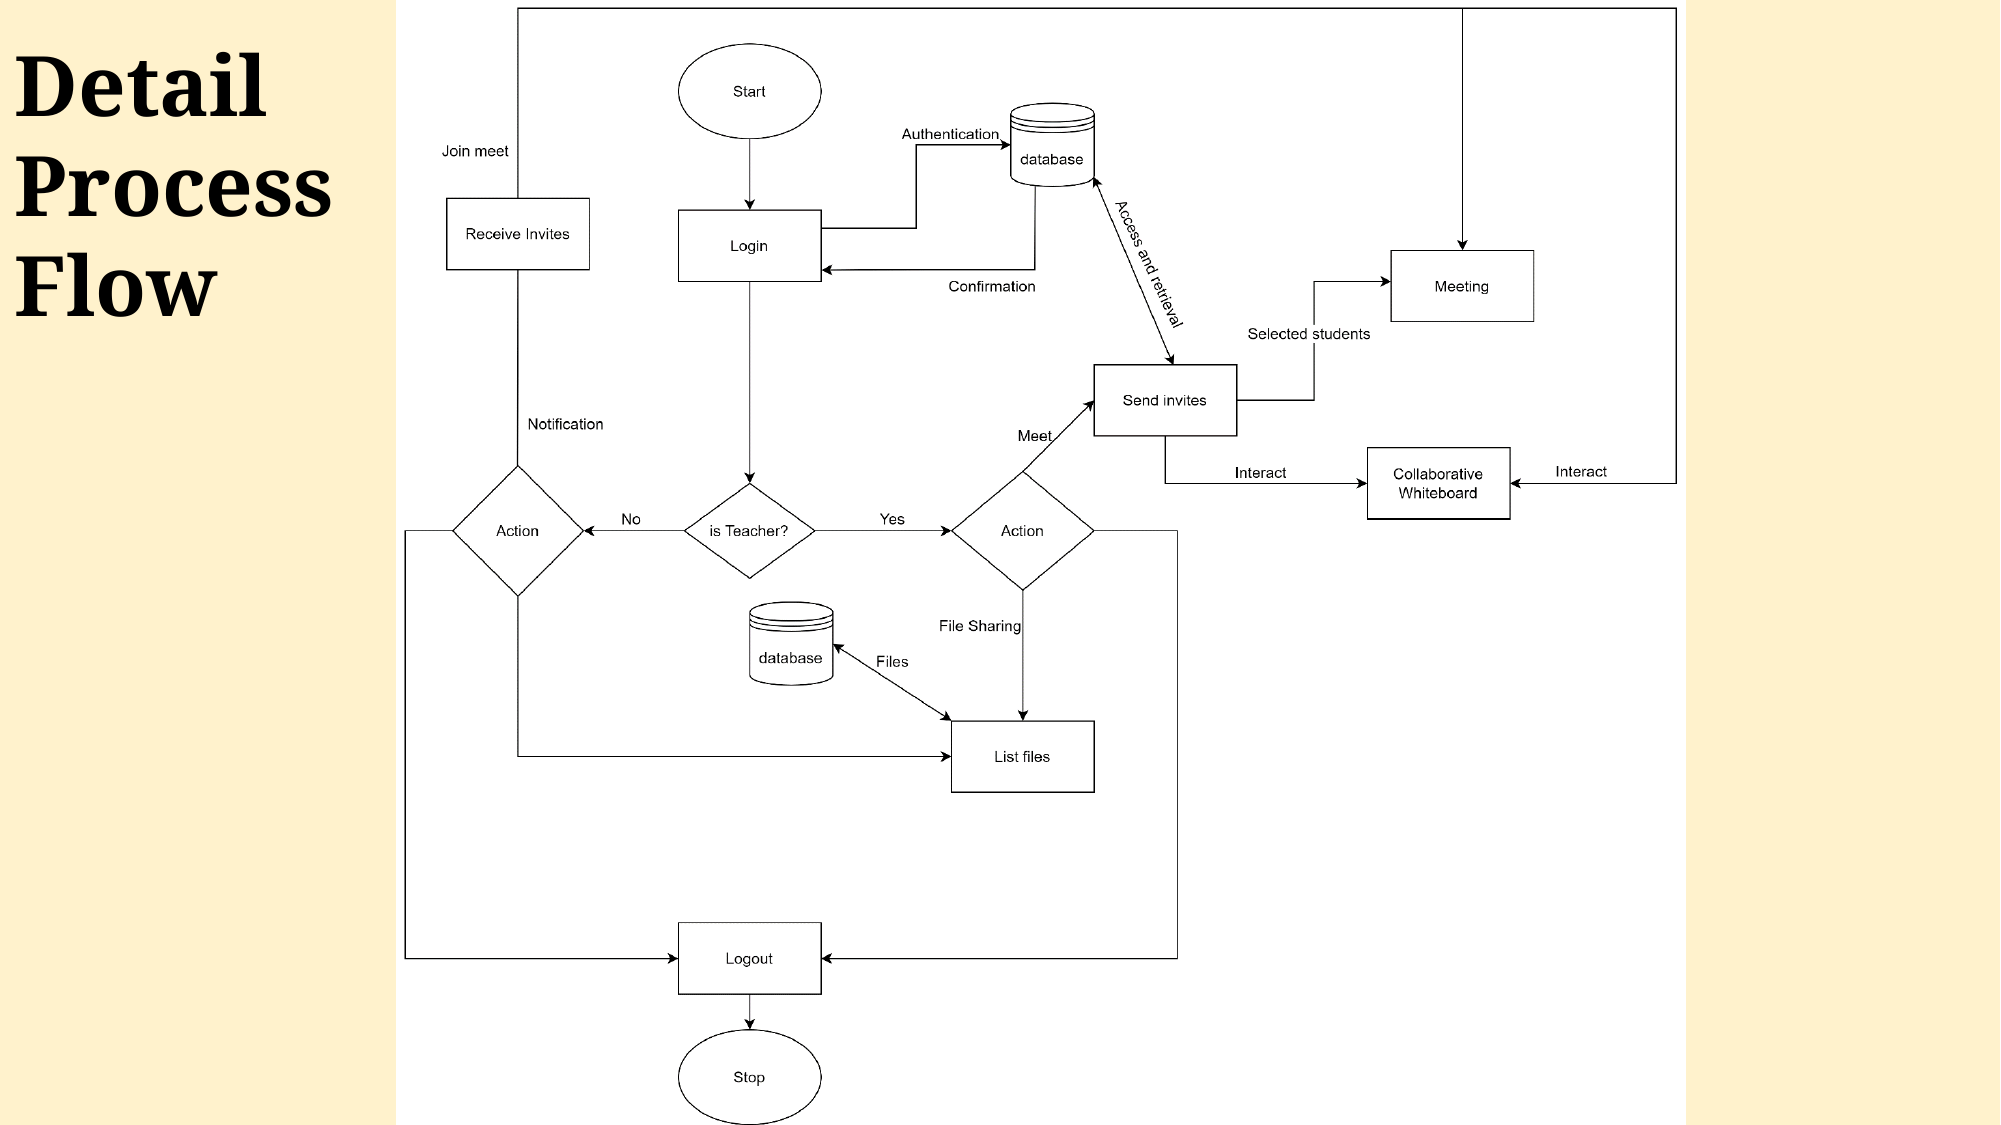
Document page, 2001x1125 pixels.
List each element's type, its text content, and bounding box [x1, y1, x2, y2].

text_box Detail Process Flow [0, 25, 396, 441]
picture [396, 0, 1686, 1125]
